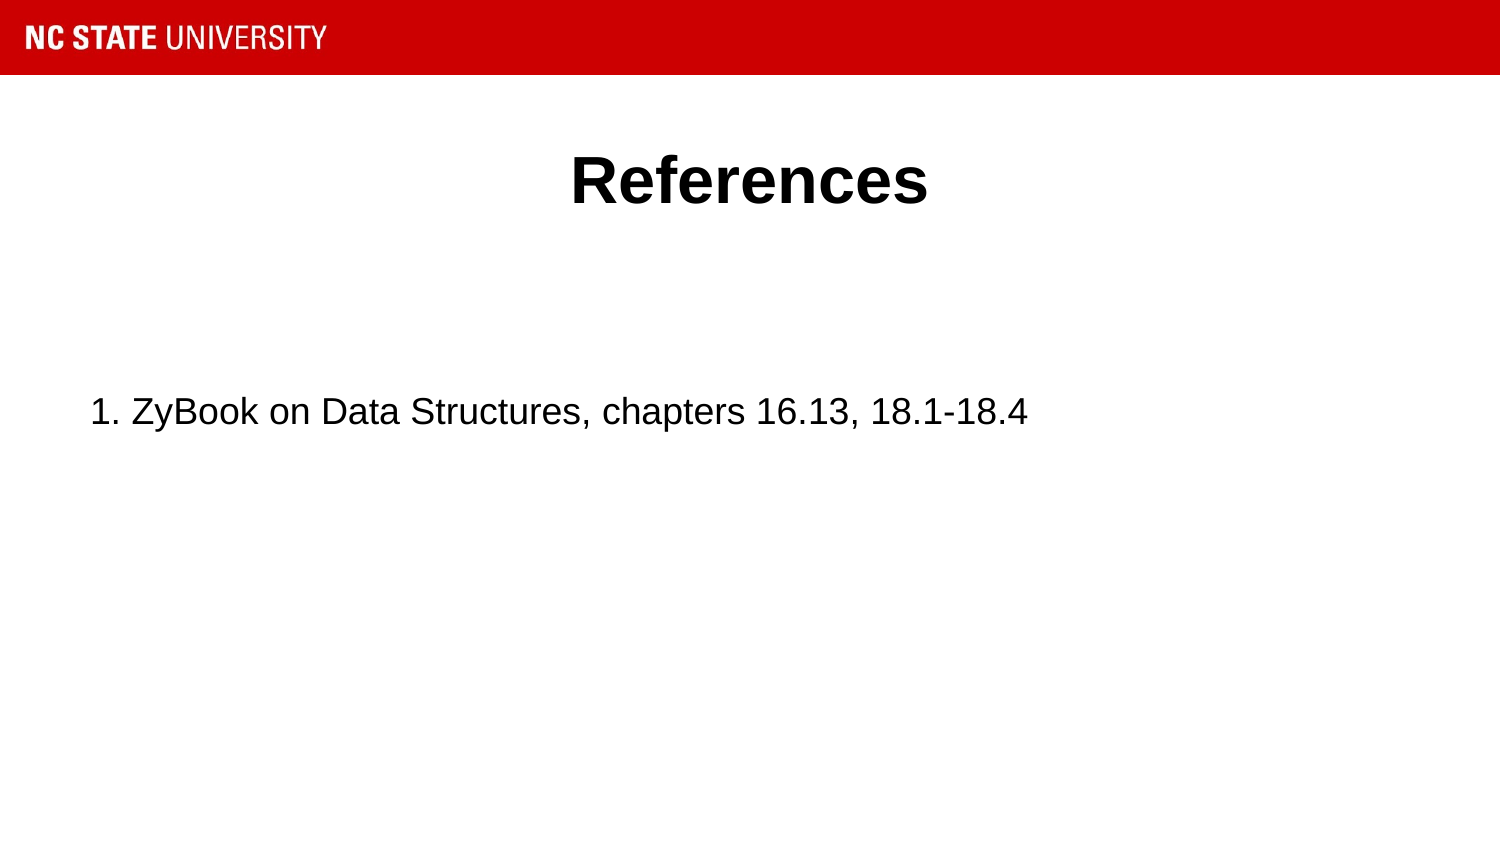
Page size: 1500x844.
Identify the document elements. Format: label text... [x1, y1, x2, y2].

picture [0, 0, 1500, 75]
list 1. ZyBook on Data Structures, chapters 16.13, 18.1-18.4 [75, 371, 1425, 754]
title References [75, 110, 1425, 243]
